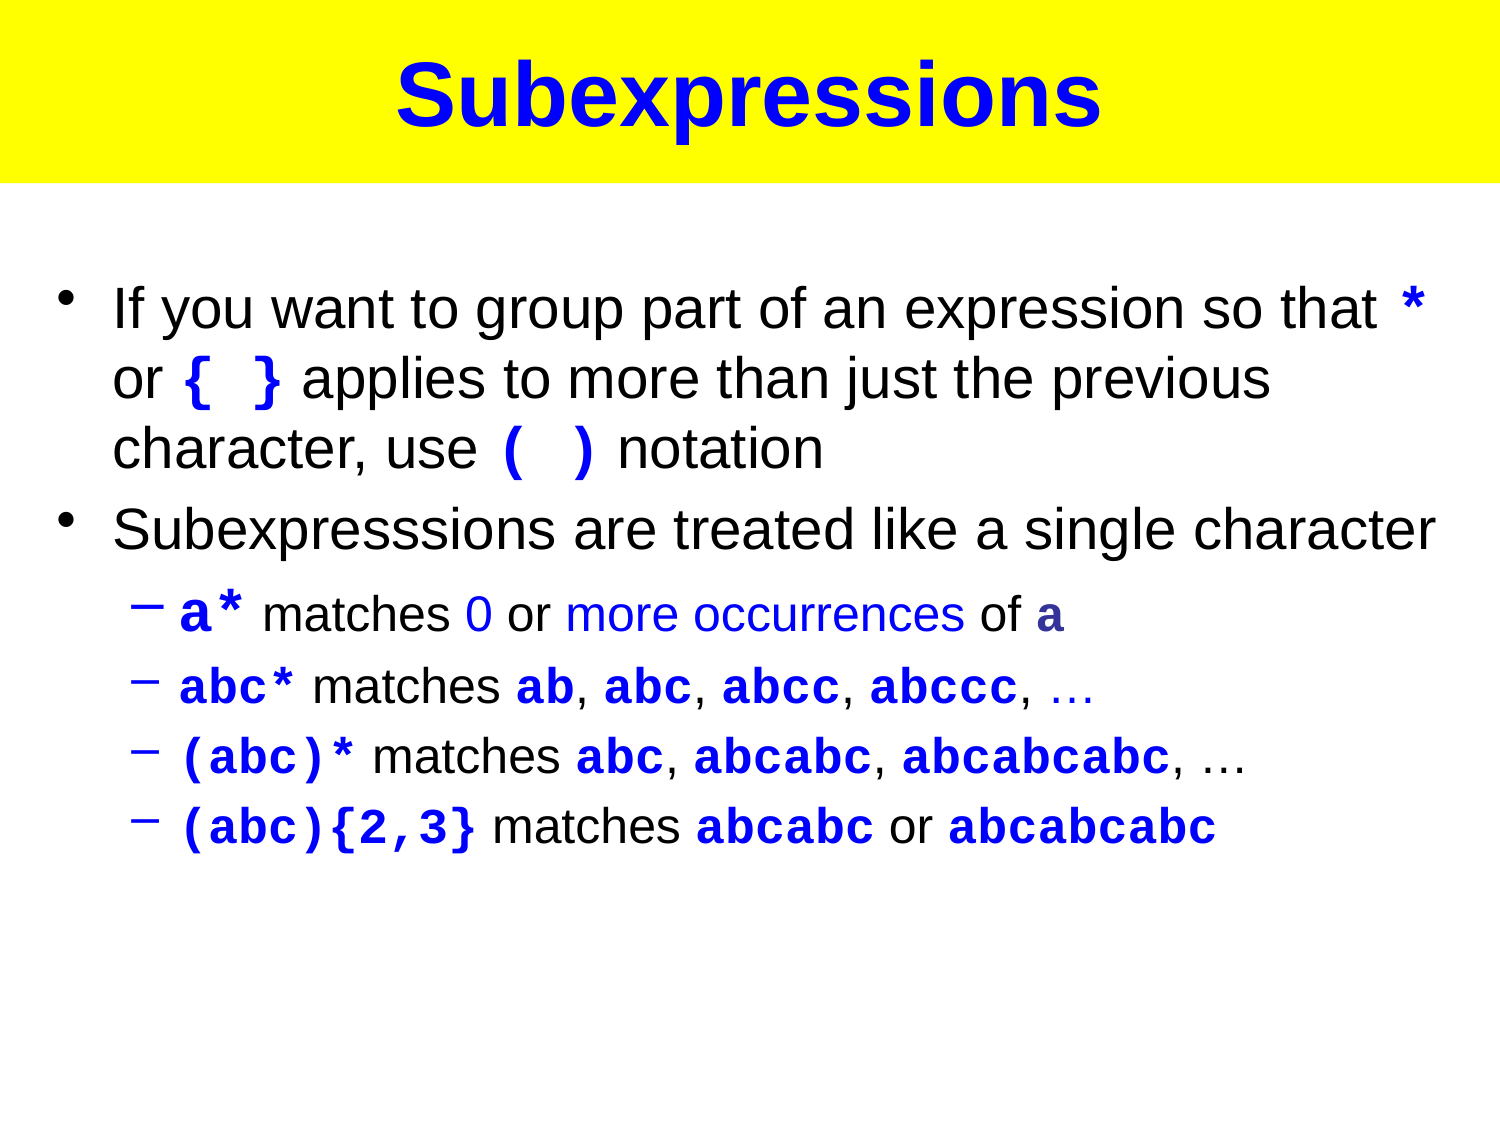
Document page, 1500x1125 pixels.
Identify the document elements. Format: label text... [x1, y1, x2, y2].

title Subexpressions [0, 0, 1500, 184]
list If you want to group part of an expression so that * or { } applies to more than just the previous character, use ( ) notation Subexpresssions are treated like a single character a* matches 0 or more occurrences of a abc* matches ab, abc, abcc, abccc, … (abc)* matches abc, abcabc, abcabcabc, … (abc){2,3} matches abcabc or abcabcabc [41, 262, 1500, 1005]
